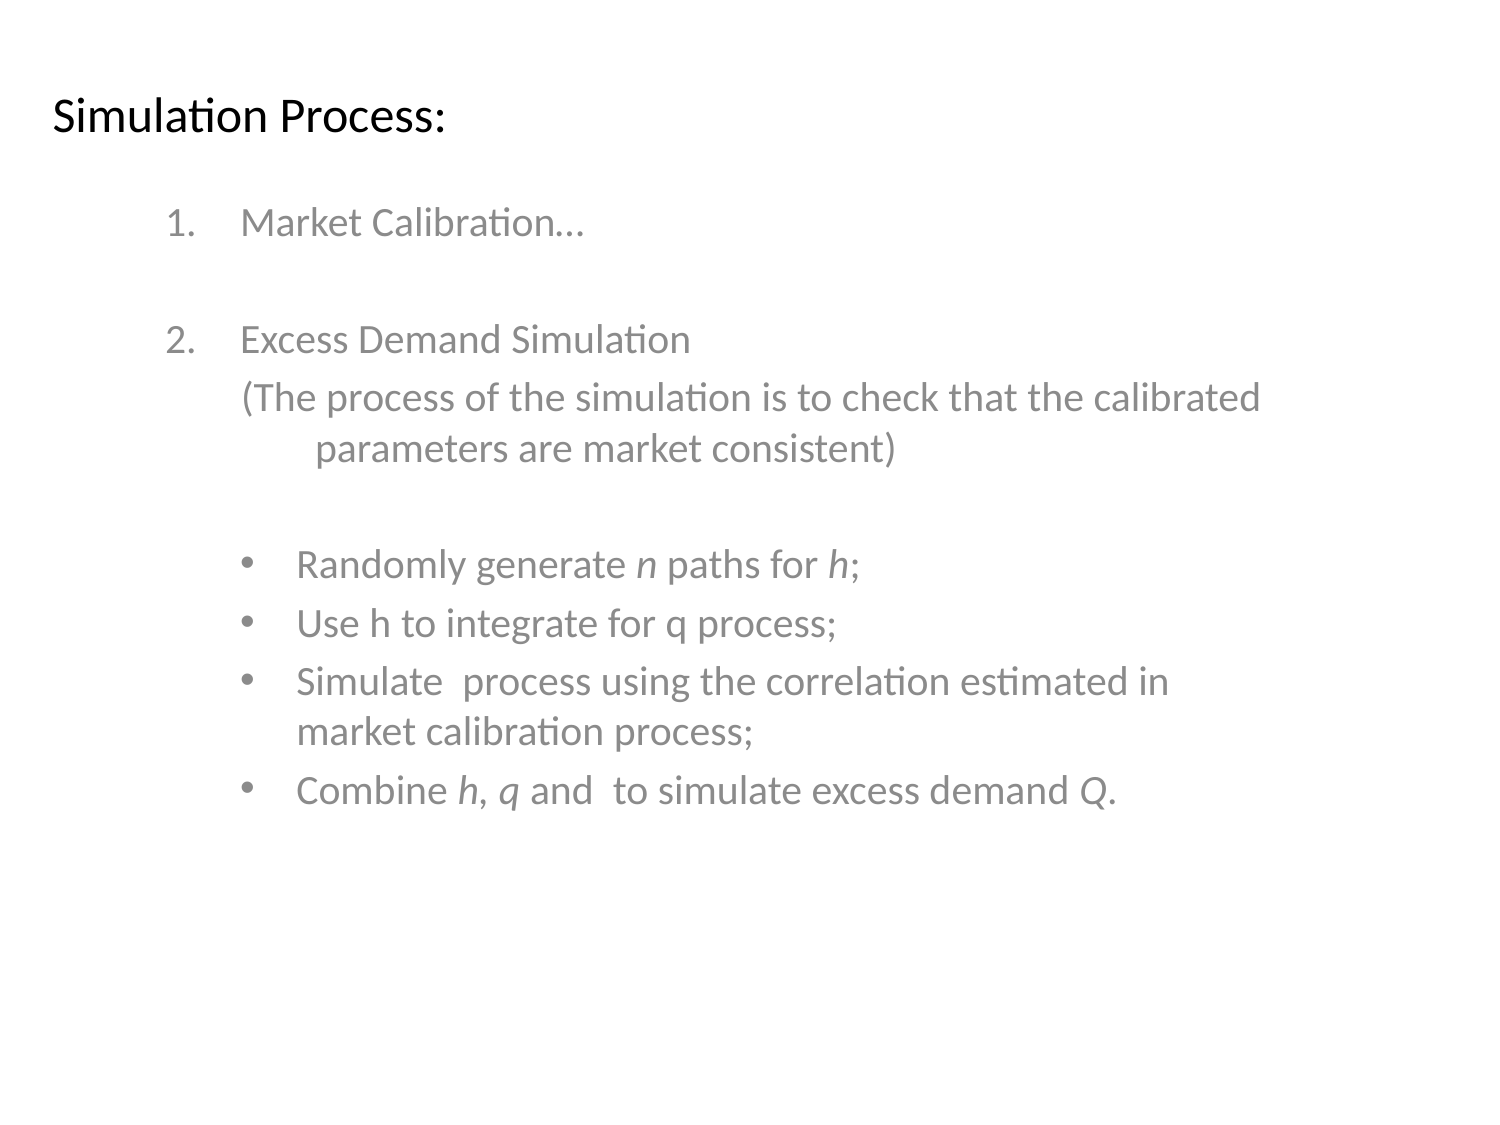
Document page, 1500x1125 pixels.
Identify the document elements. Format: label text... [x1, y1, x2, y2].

title Simulation Process: [37, 50, 1375, 175]
